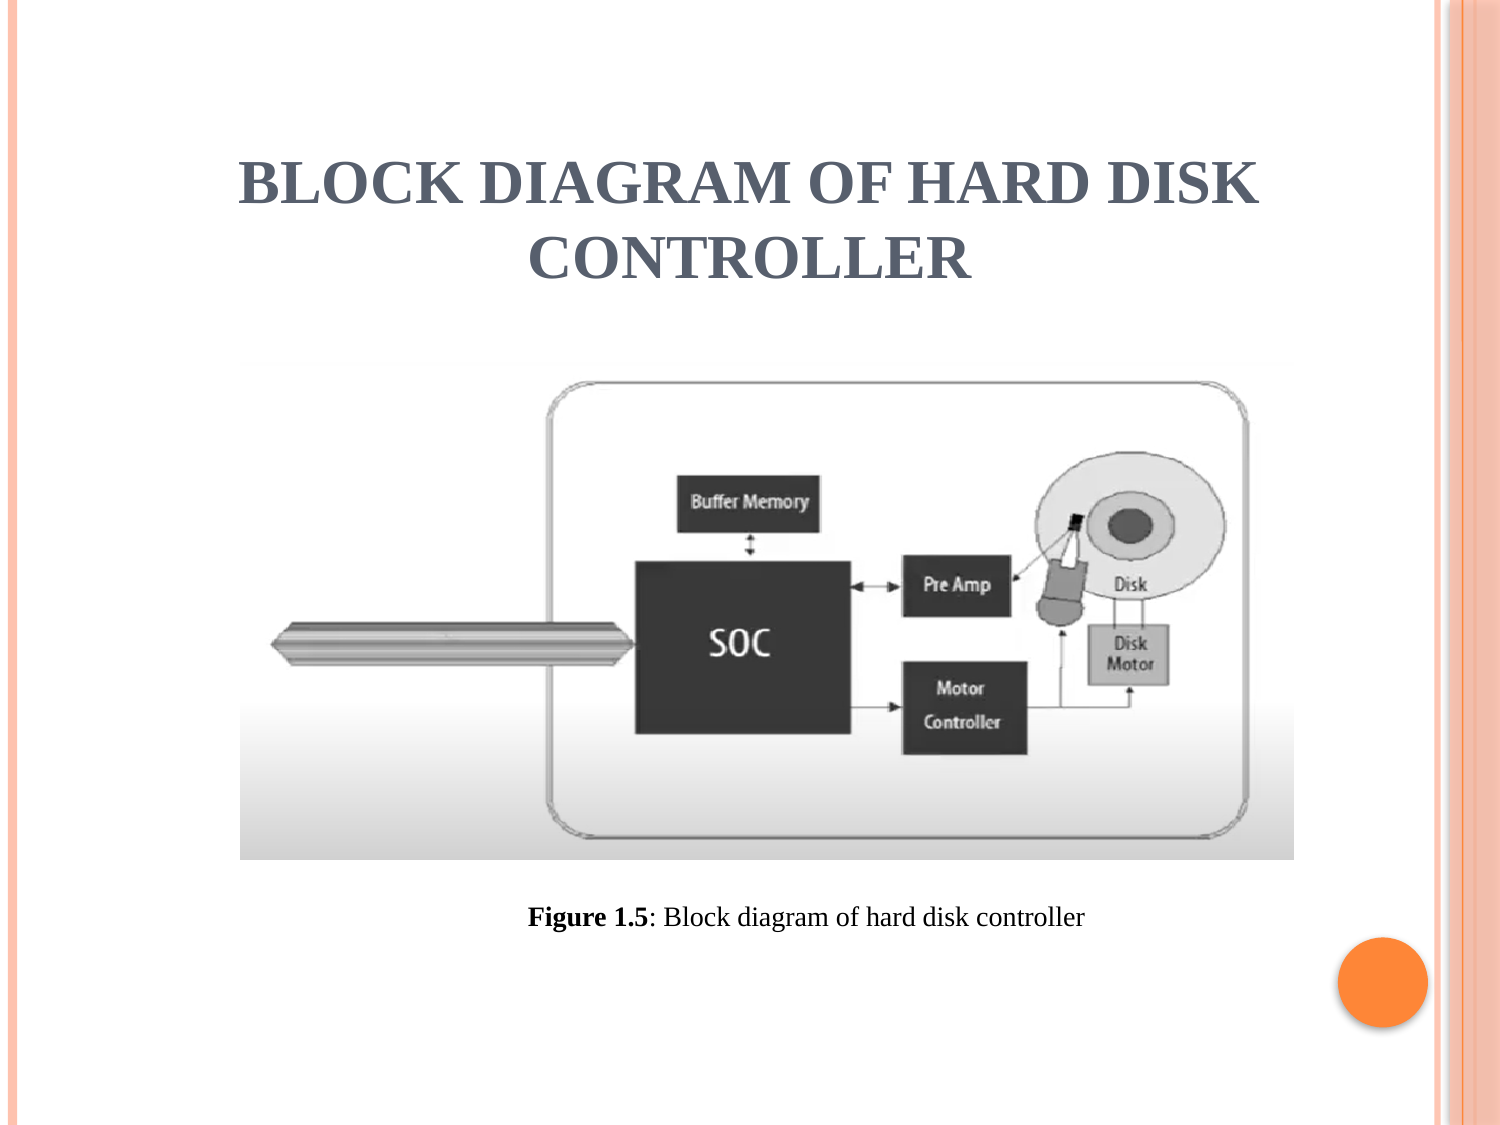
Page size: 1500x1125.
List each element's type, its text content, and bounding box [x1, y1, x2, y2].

text_box Figure 1.5: Block diagram of hard disk controller [513, 891, 1101, 974]
list [86, 330, 1481, 892]
slide_number [1333, 940, 1434, 1027]
title Block Diagram of Hard Disk Controller [103, 185, 1397, 299]
picture [240, 361, 1294, 860]
